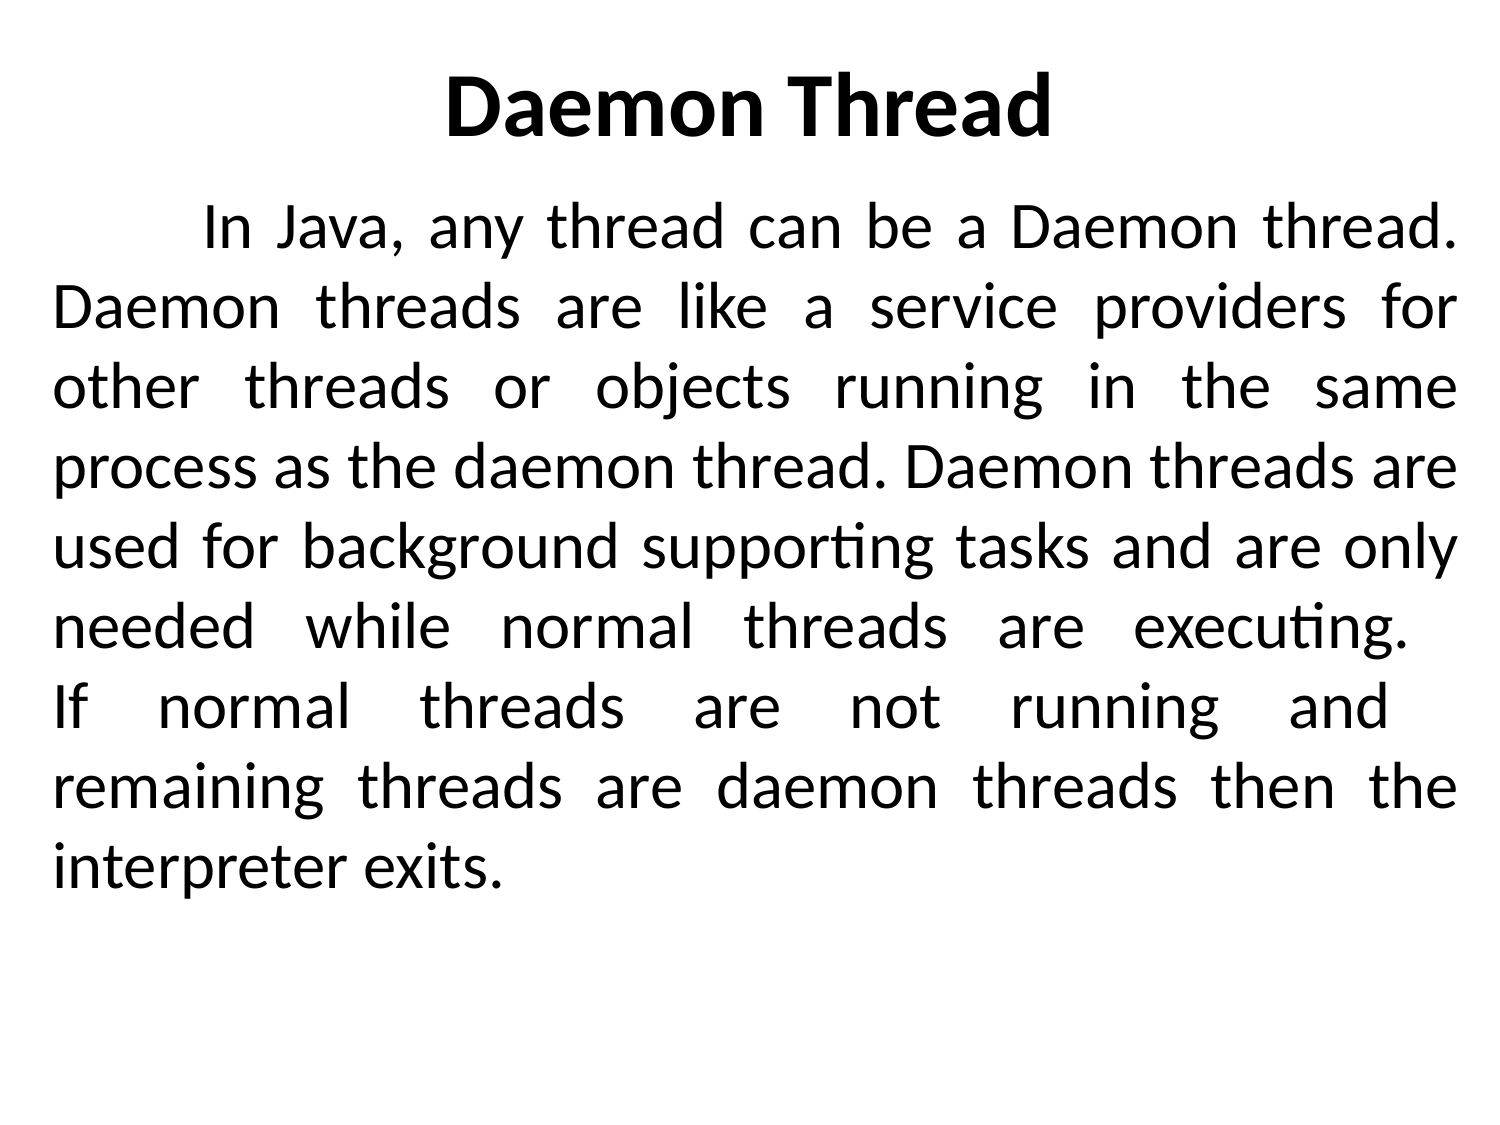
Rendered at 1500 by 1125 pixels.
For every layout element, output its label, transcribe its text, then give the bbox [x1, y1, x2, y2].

title Daemon Thread [0, 24, 1500, 175]
text_box In Java, any thread can be a Daemon thread. Daemon threads are like a service providers for other threads or objects running in the same process as the daemon thread. Daemon threads are used for background supporting tasks and are only needed while normal threads are executing. If normal threads are not running and remaining threads are daemon threads then the interpreter exits. [37, 174, 1475, 910]
